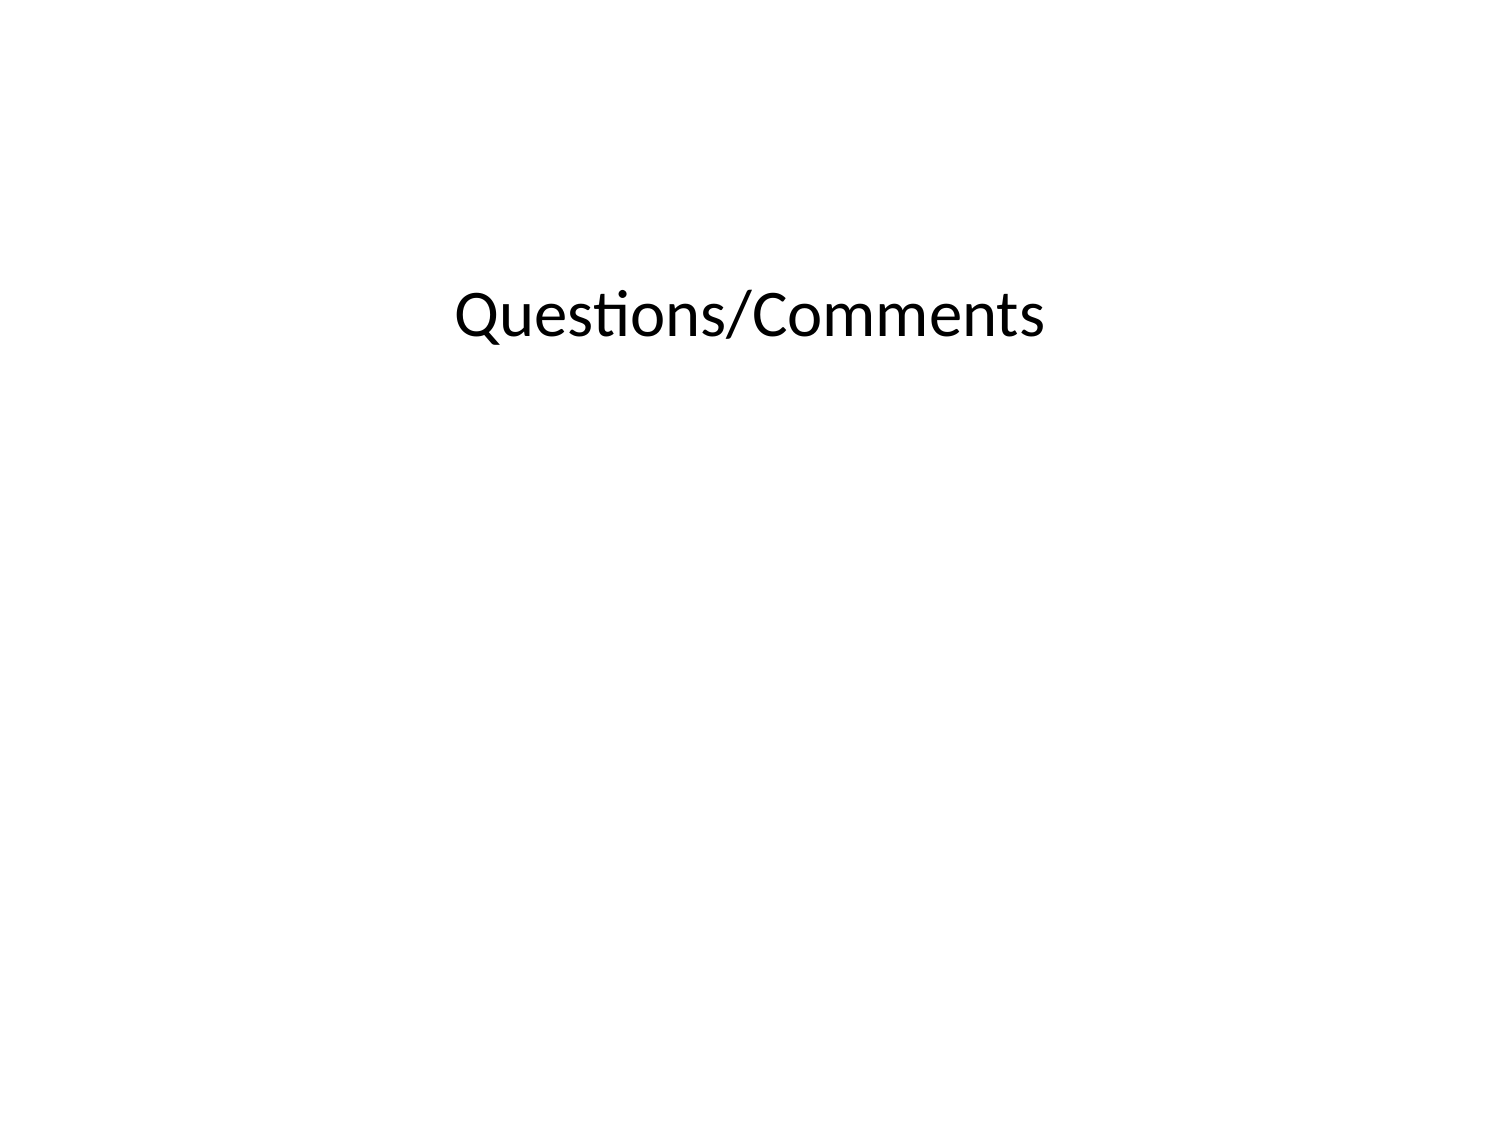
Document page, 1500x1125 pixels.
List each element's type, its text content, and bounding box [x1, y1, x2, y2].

list Questions/Comments [75, 262, 1425, 1005]
